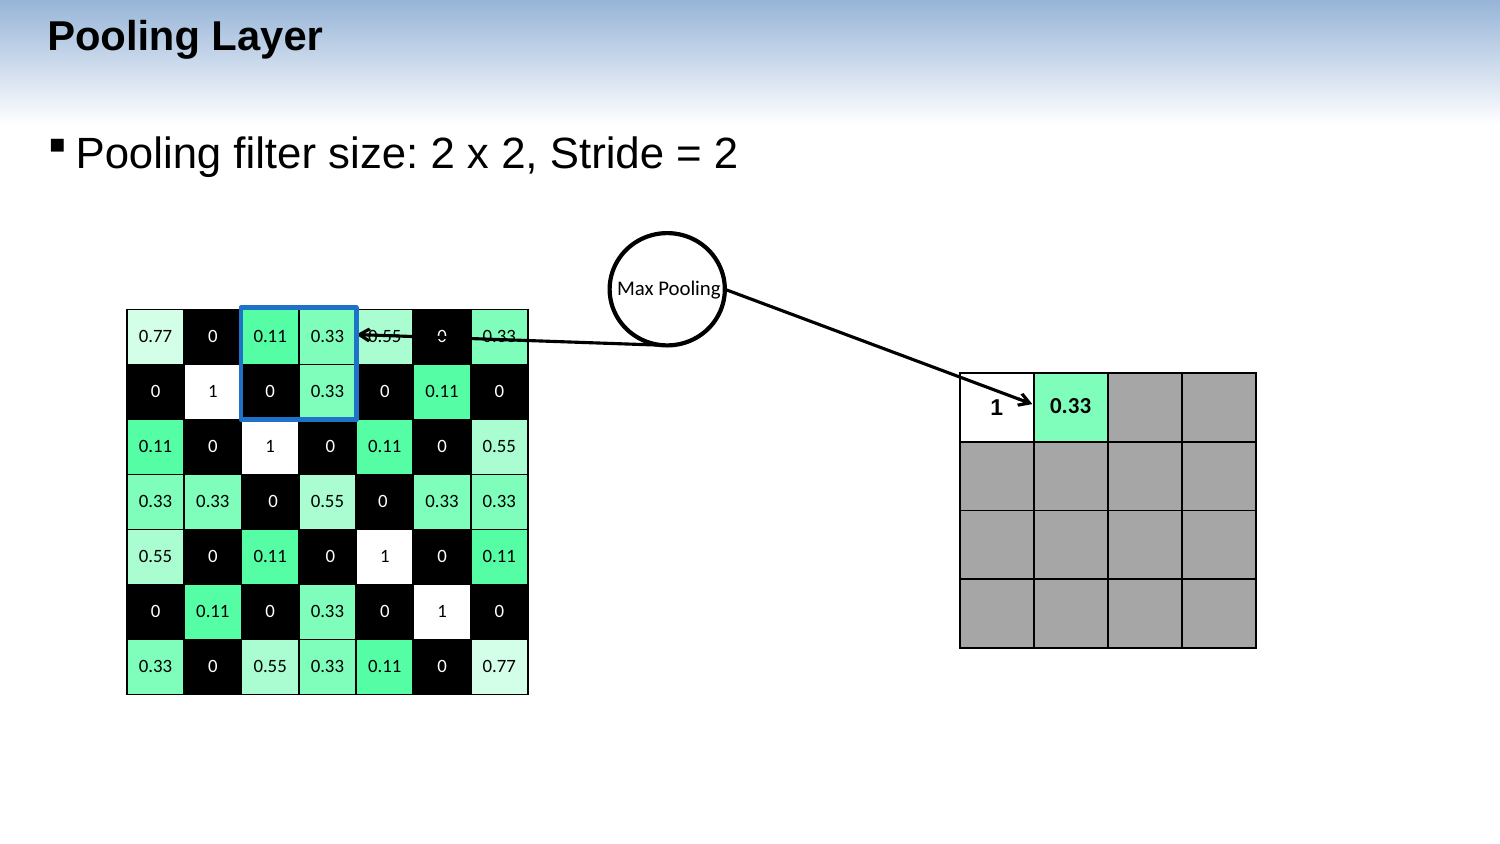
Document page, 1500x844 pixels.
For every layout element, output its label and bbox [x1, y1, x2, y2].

table_cell [185, 530, 241, 584]
table_cell [472, 585, 527, 639]
table_header [961, 405, 1033, 441]
table_cell [472, 640, 527, 694]
text_box [32, 123, 1458, 198]
table_cell [961, 580, 1033, 647]
table_cell [357, 365, 412, 419]
table_cell [414, 640, 470, 694]
table_cell [300, 475, 355, 529]
table_cell [357, 585, 412, 639]
table_header [185, 310, 241, 364]
table_header [357, 336, 412, 364]
table_cell [1035, 511, 1107, 578]
table_cell [1035, 443, 1107, 510]
table_cell [357, 530, 412, 584]
table_cell [1109, 580, 1181, 647]
table_cell [300, 420, 355, 474]
table_cell [357, 475, 412, 529]
table_cell [242, 420, 298, 474]
table_cell [128, 640, 183, 694]
table_cell [414, 585, 470, 639]
table_cell [414, 475, 470, 529]
table_cell [1109, 443, 1181, 510]
table_header [128, 310, 183, 364]
table_cell [185, 640, 241, 694]
table_cell [472, 530, 527, 584]
table_cell [242, 530, 298, 584]
table_cell [472, 365, 527, 419]
table_cell [472, 475, 527, 529]
table_header [1183, 374, 1255, 441]
table_cell [1109, 511, 1181, 578]
table_header [472, 341, 527, 364]
table_cell [128, 475, 183, 529]
table_cell [1183, 511, 1255, 578]
table_cell [128, 530, 183, 584]
table_cell [414, 420, 470, 474]
table_header [414, 339, 470, 364]
table_cell [1035, 580, 1107, 647]
table_cell [242, 585, 298, 639]
text_box [241, 230, 1033, 420]
table_header [1035, 374, 1107, 441]
table_cell [185, 475, 241, 529]
table_cell [185, 585, 241, 639]
table_cell [185, 365, 241, 419]
table_cell [961, 443, 1033, 510]
table_cell [128, 585, 183, 639]
table_cell [300, 530, 355, 584]
table_cell [242, 475, 298, 529]
table_header [1109, 374, 1181, 441]
table_cell [300, 585, 355, 639]
table_cell [300, 640, 355, 694]
table_cell [472, 420, 527, 474]
table_cell [414, 530, 470, 584]
text_box [32, 0, 1080, 66]
table_cell [414, 365, 470, 419]
table_cell [357, 640, 412, 694]
table_cell [1183, 443, 1255, 510]
table_cell [185, 420, 241, 474]
table_cell [128, 420, 183, 474]
table_cell [242, 640, 298, 694]
table_cell [1183, 580, 1255, 647]
table_cell [128, 365, 183, 419]
table_cell [357, 420, 412, 474]
table_cell [961, 511, 1033, 578]
